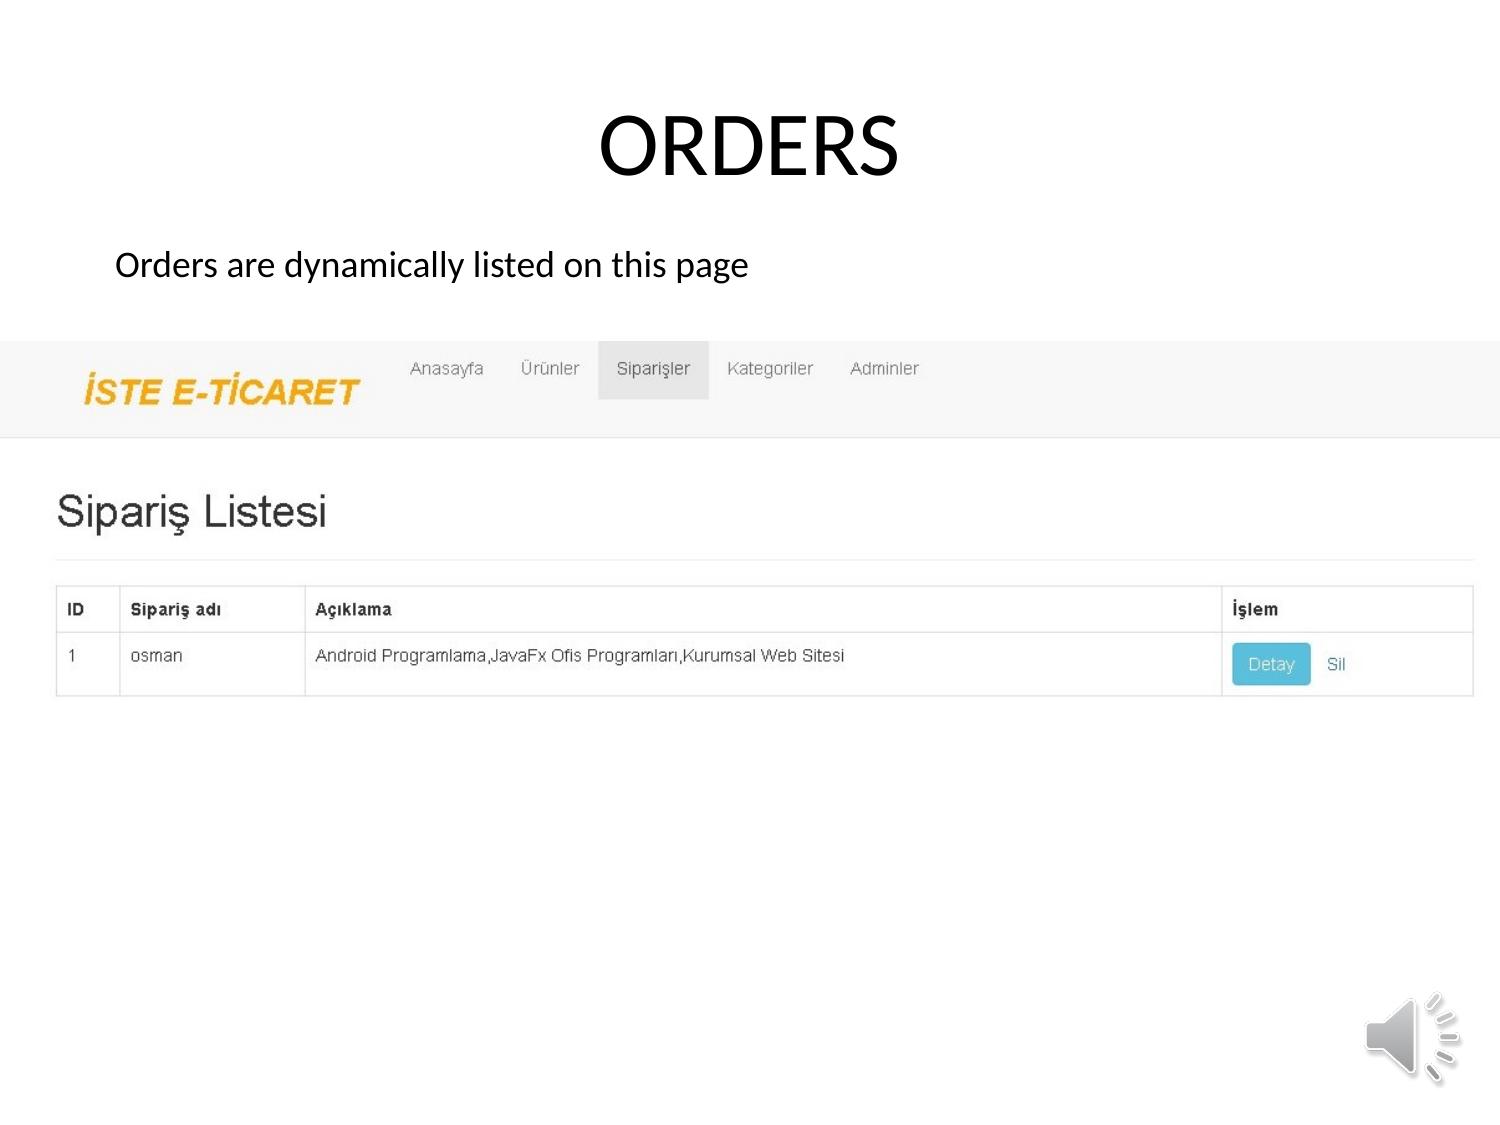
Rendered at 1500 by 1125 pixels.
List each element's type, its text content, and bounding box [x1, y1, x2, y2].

picture [0, 341, 1500, 784]
picture [1364, 989, 1465, 1090]
text_box Orders are dynamically listed on this page [100, 232, 975, 293]
title ORDERS [75, 45, 1425, 233]
